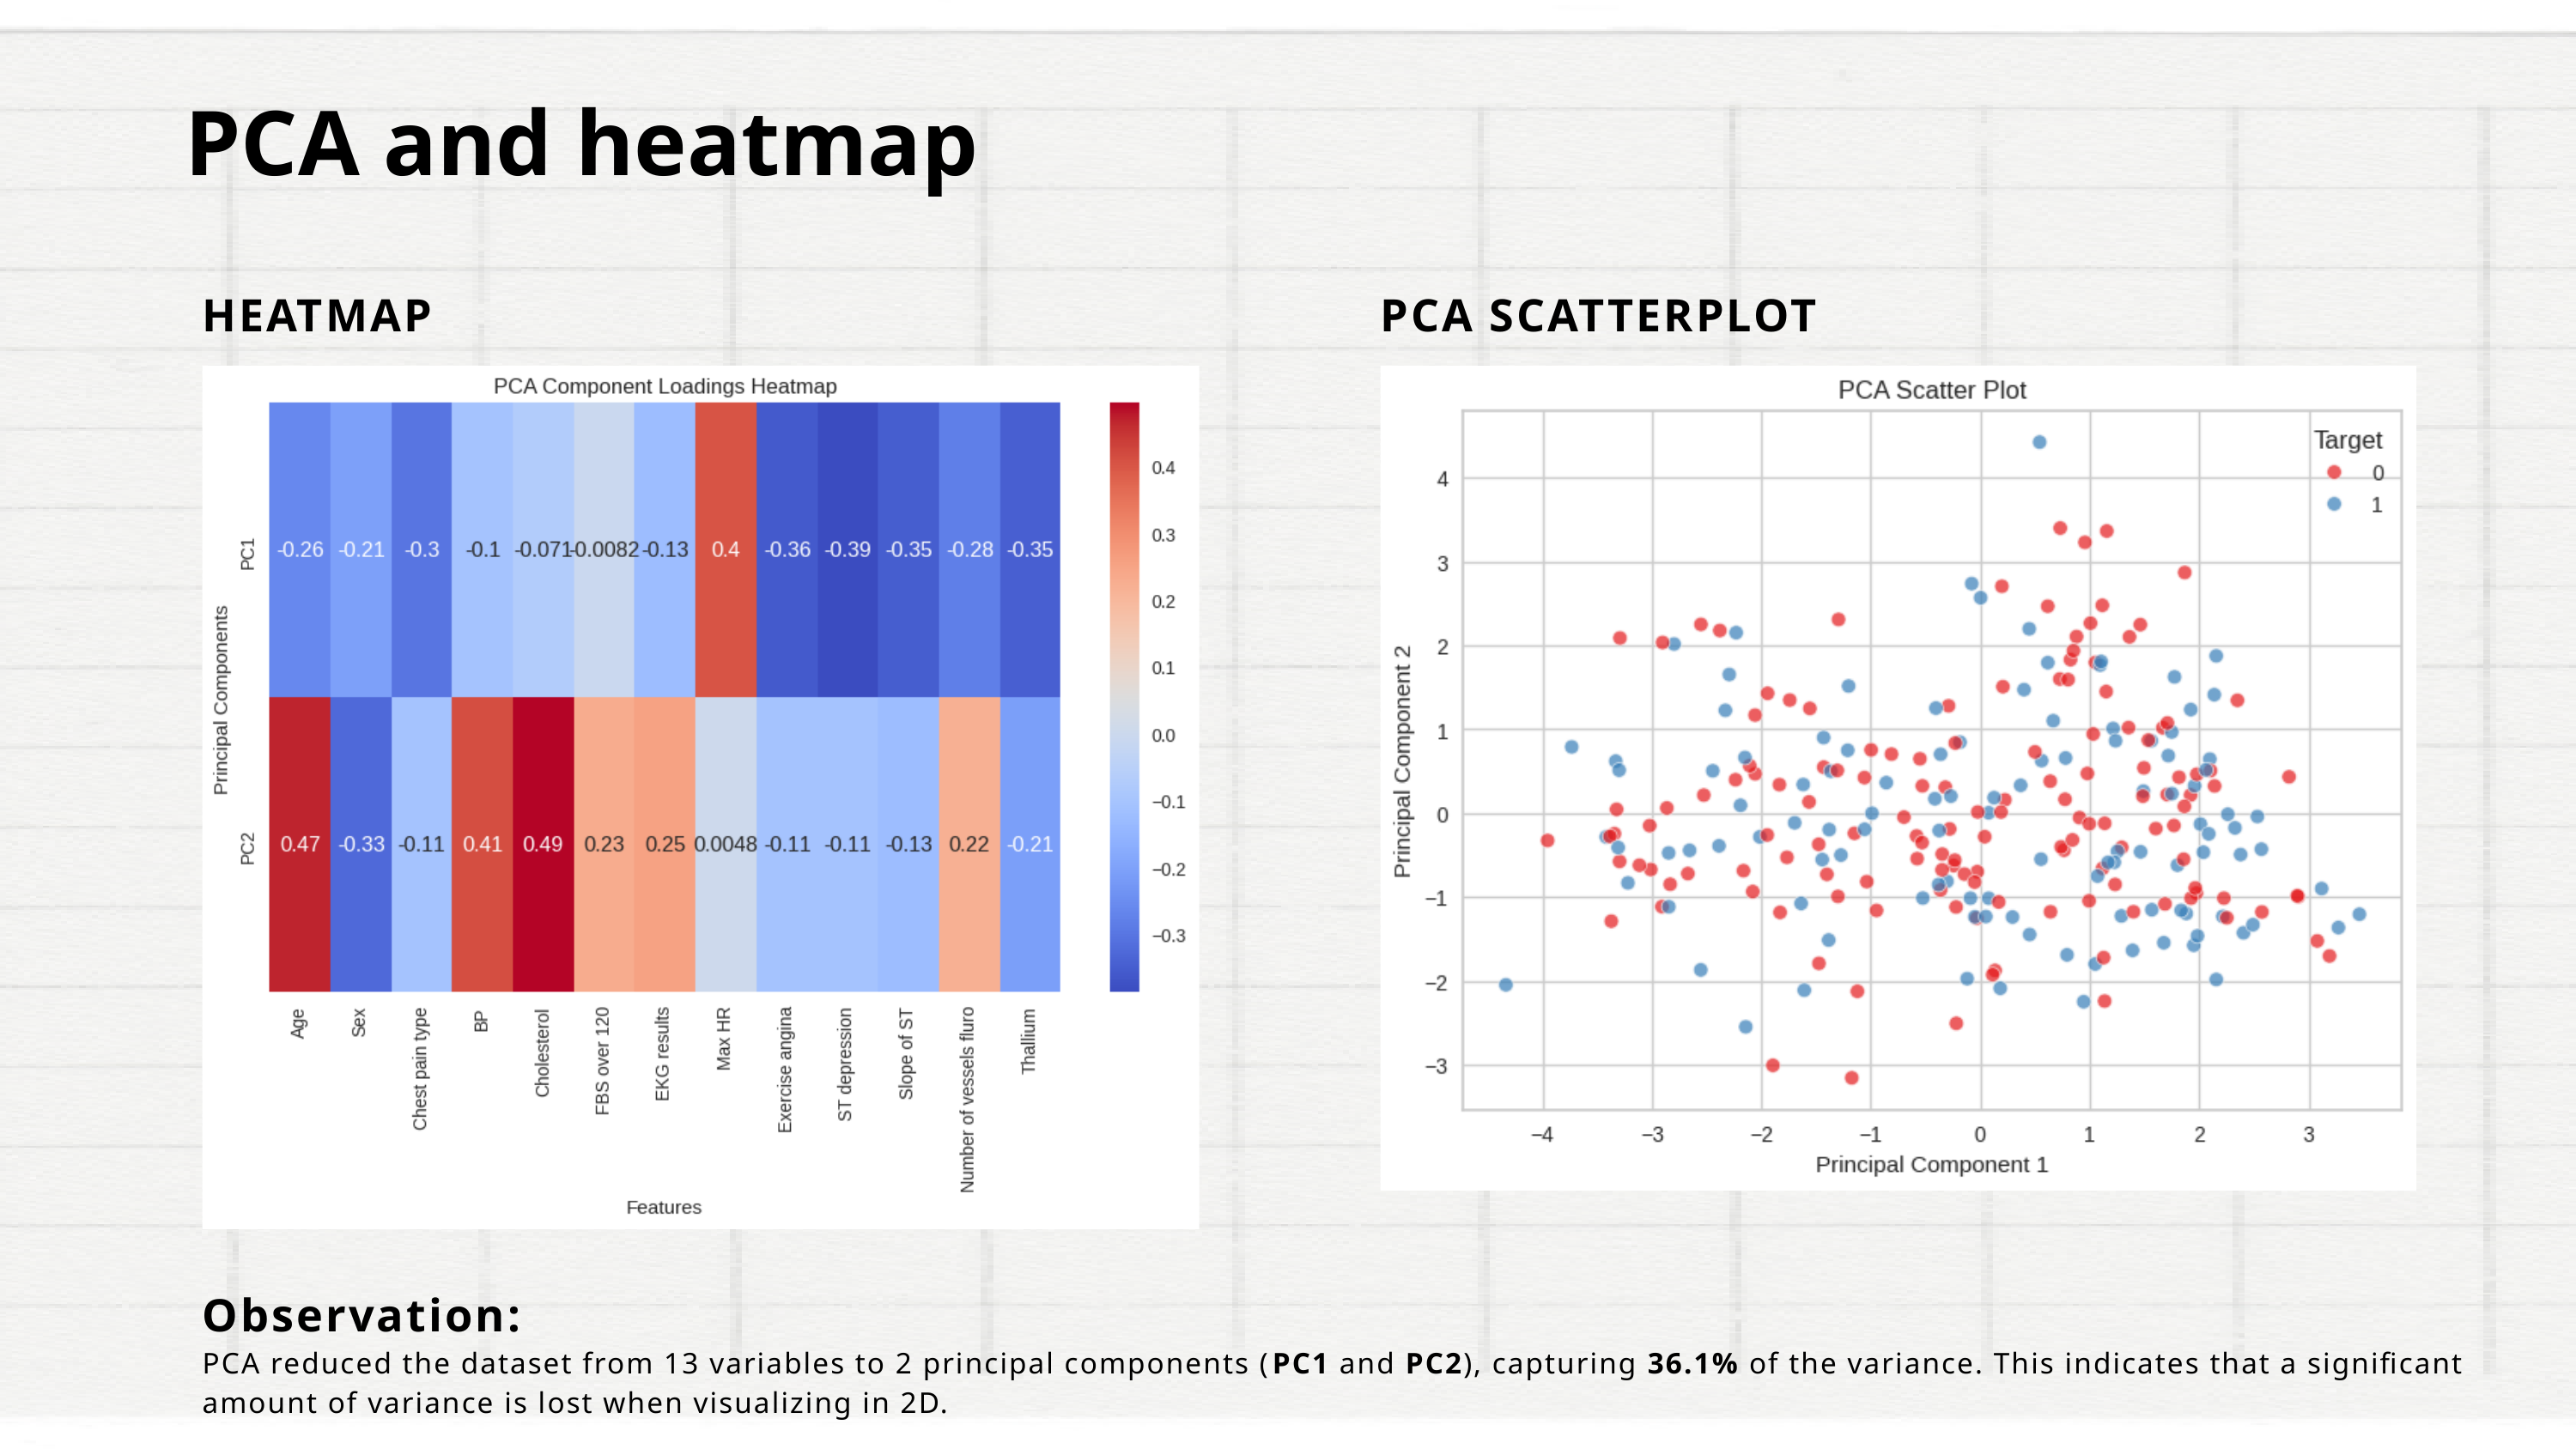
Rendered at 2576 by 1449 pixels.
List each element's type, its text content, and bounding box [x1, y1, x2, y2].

text_box PCA and heatmap [185, 106, 2576, 194]
text_box [0, 0, 2576, 1449]
text_box HEATMAP [202, 280, 1288, 341]
text_box PCA SCATTERPLOT [1380, 280, 2466, 341]
text_box [1380, 366, 2417, 1191]
text_box Observation: PCA reduced the dataset from 13 variables to 2 principal components (PC1 and PC2), capturing 36.1% of the variance. This indicates that a significant amount of variance is lost when visualizing in 2D. [202, 1280, 2515, 1419]
text_box [202, 366, 1200, 1229]
